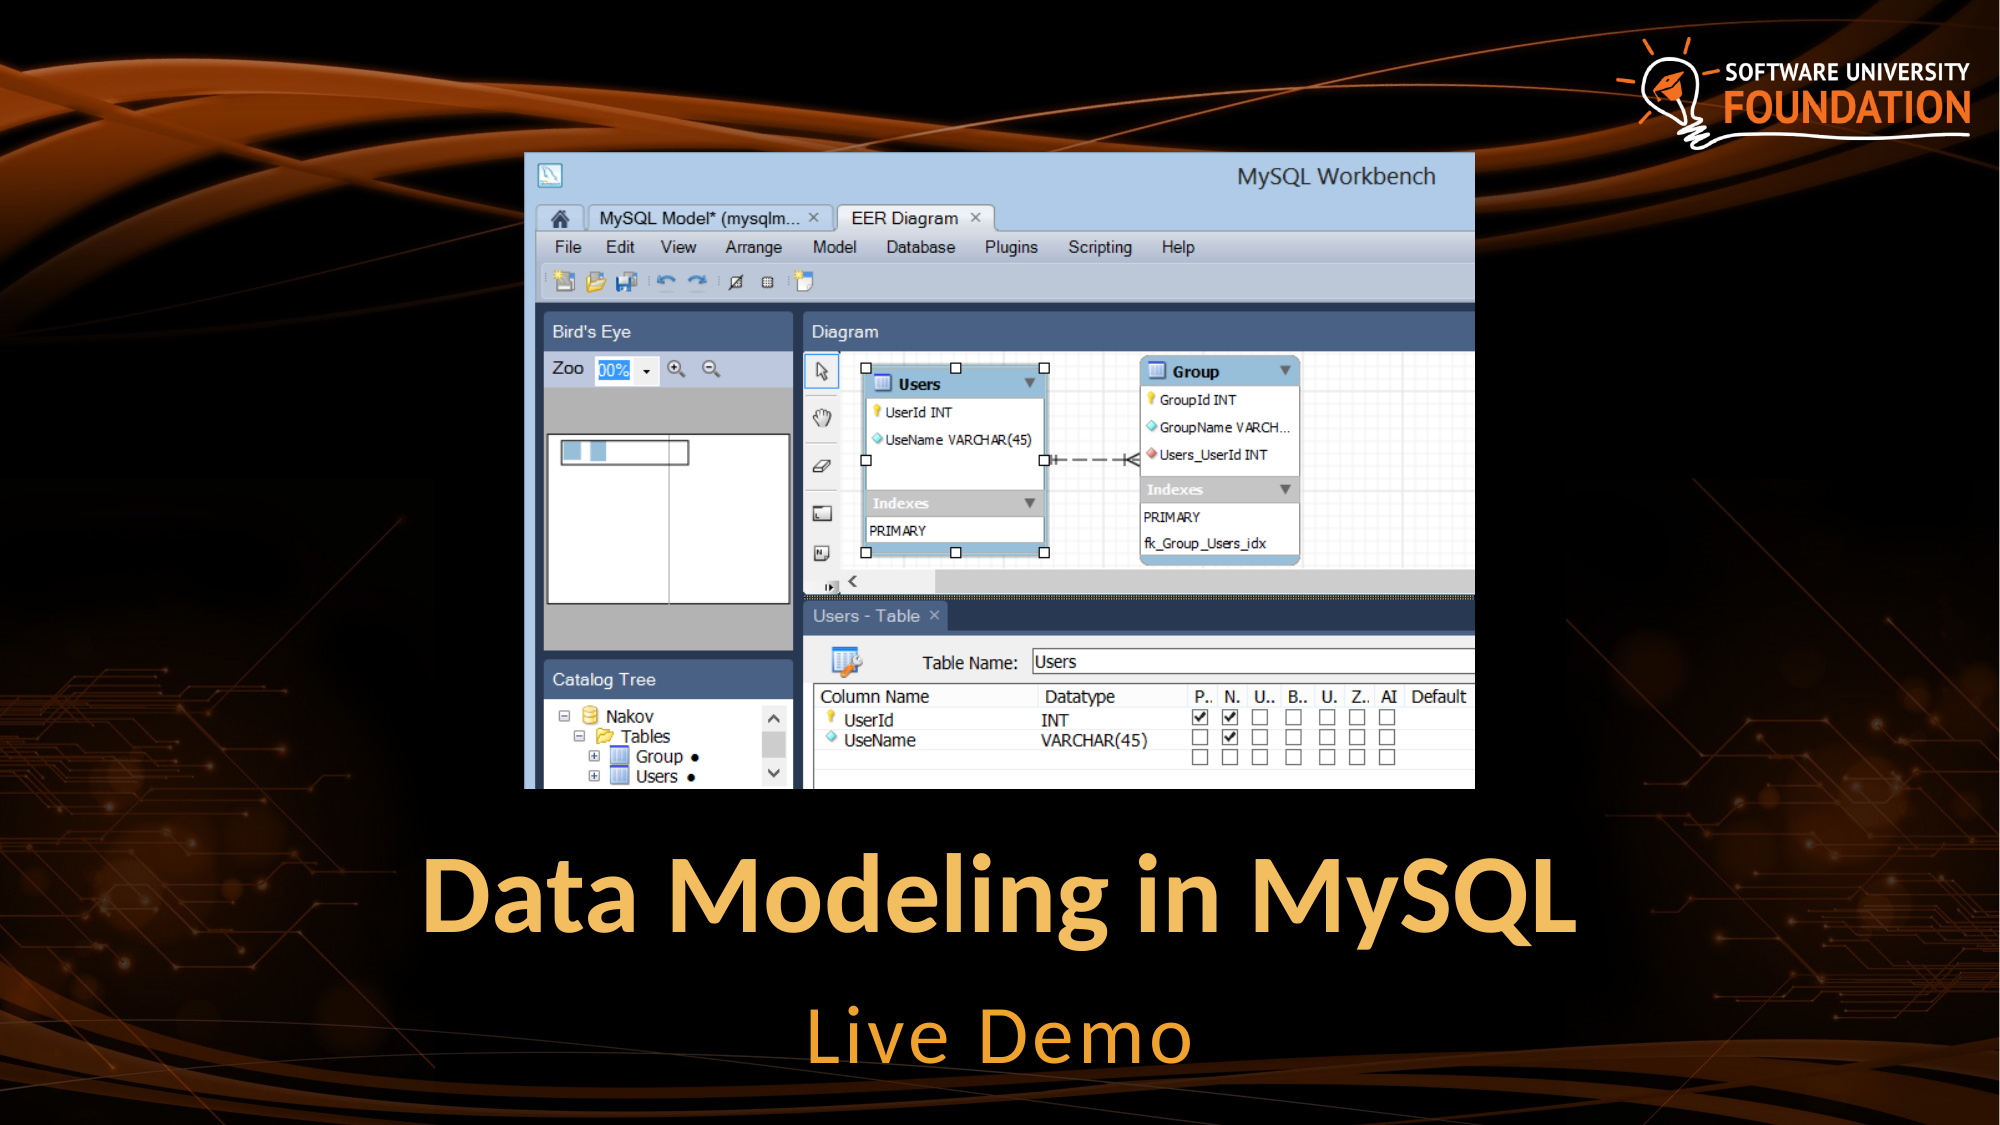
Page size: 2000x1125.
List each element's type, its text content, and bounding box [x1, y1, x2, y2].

subtitle Live Demo [349, 969, 1650, 1088]
title Data Modeling in MySQL [349, 826, 1650, 963]
picture [0, 0, 2000, 1125]
